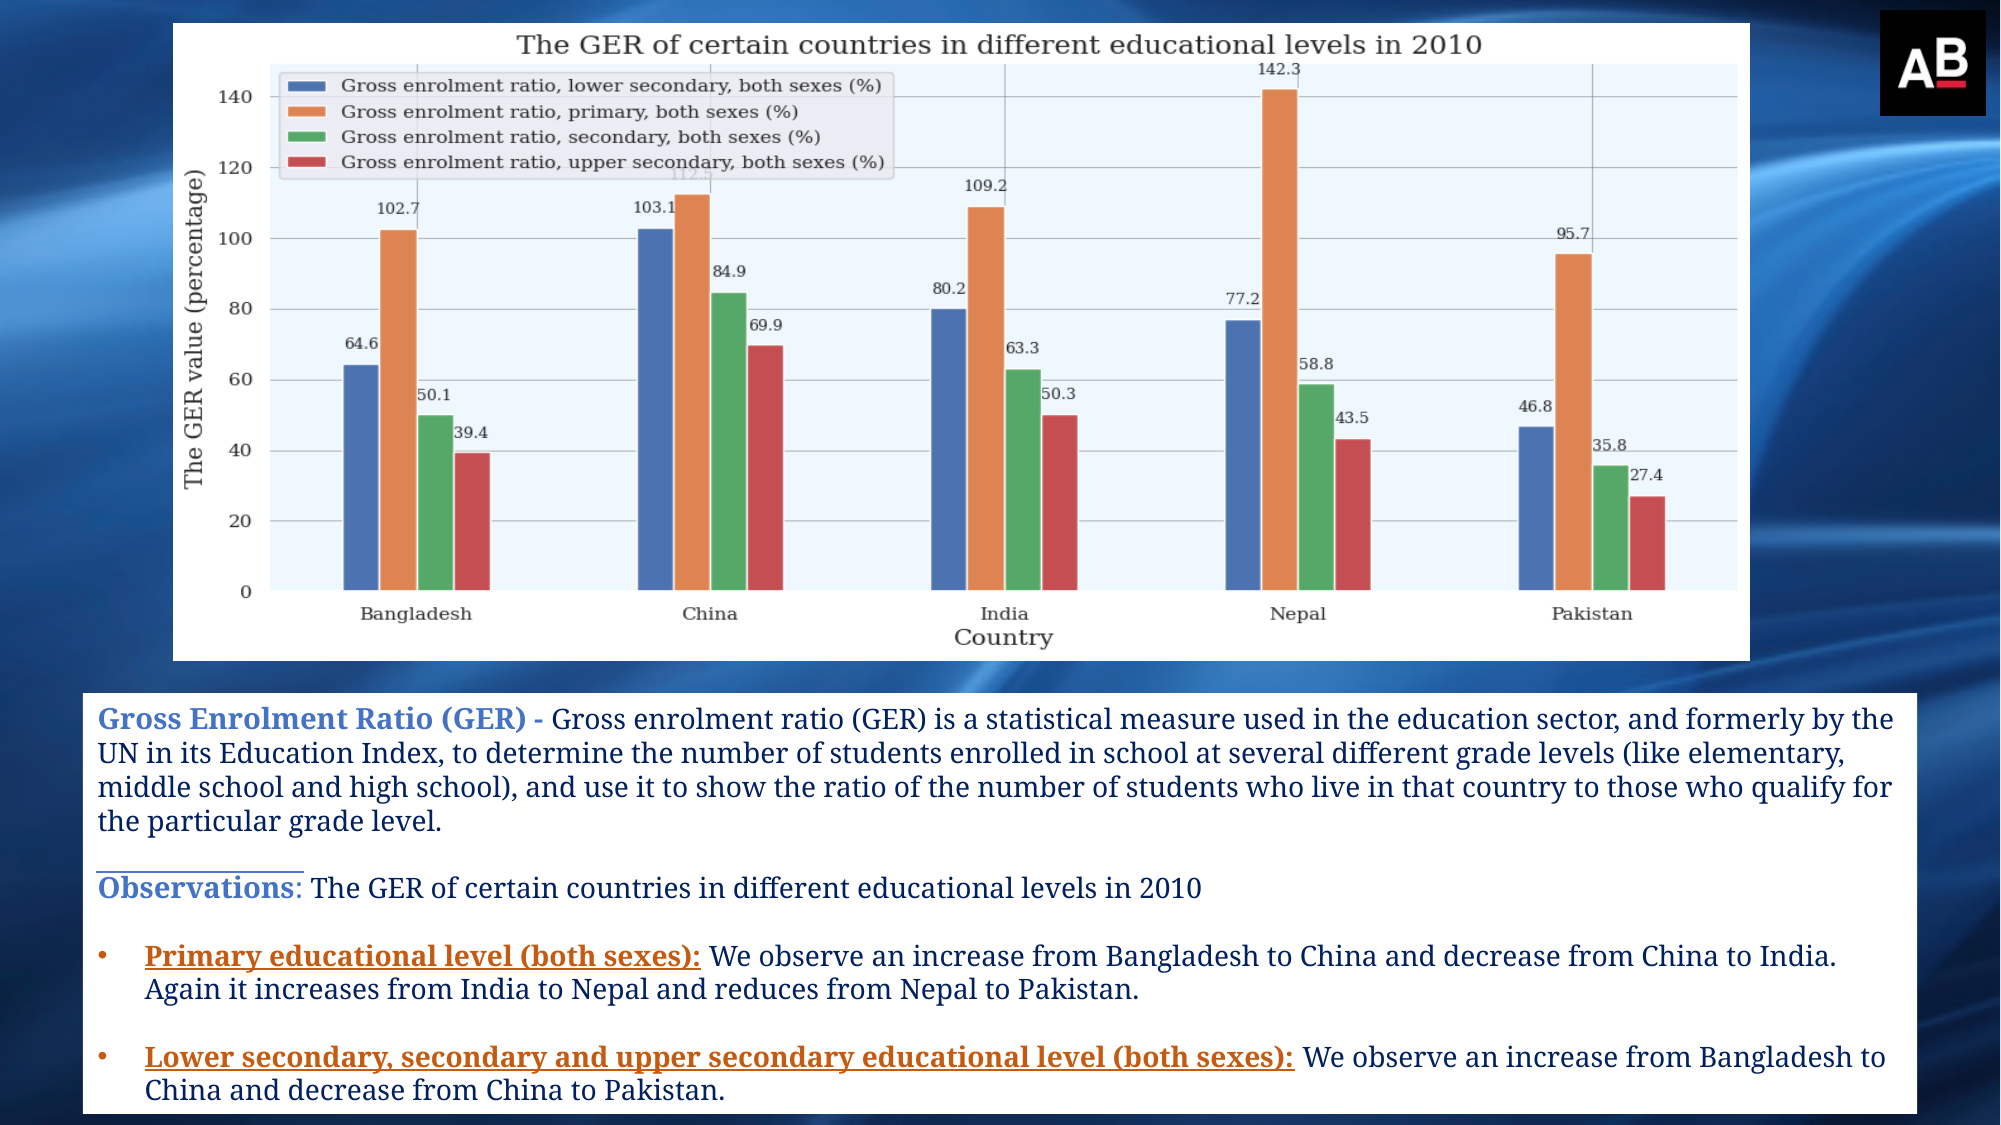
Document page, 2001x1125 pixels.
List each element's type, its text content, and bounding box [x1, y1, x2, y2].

picture [0, 0, 2001, 1125]
text_box Gross Enrolment Ratio (GER) - Gross enrolment ratio (GER) is a statistical measure used in the education sector, and formerly by the UN in its Education Index, to determine the number of students enrolled in school at several different grade levels (like elementary, middle school and high school), and use it to show the ratio of the number of students who live in that country to those who qualify for the particular grade level. Observations: The GER of certain countries in different educational levels in 2010 Primary educational level (both sexes): We observe an increase from Bangladesh to China and decrease from China to India. Again it increases from India to Nepal and reduces from Nepal to Pakistan. Lower secondary, secondary and upper secondary educational level (both sexes): We observe an increase from Bangladesh to China and decrease from China to Pakistan. [82, 693, 1918, 1114]
